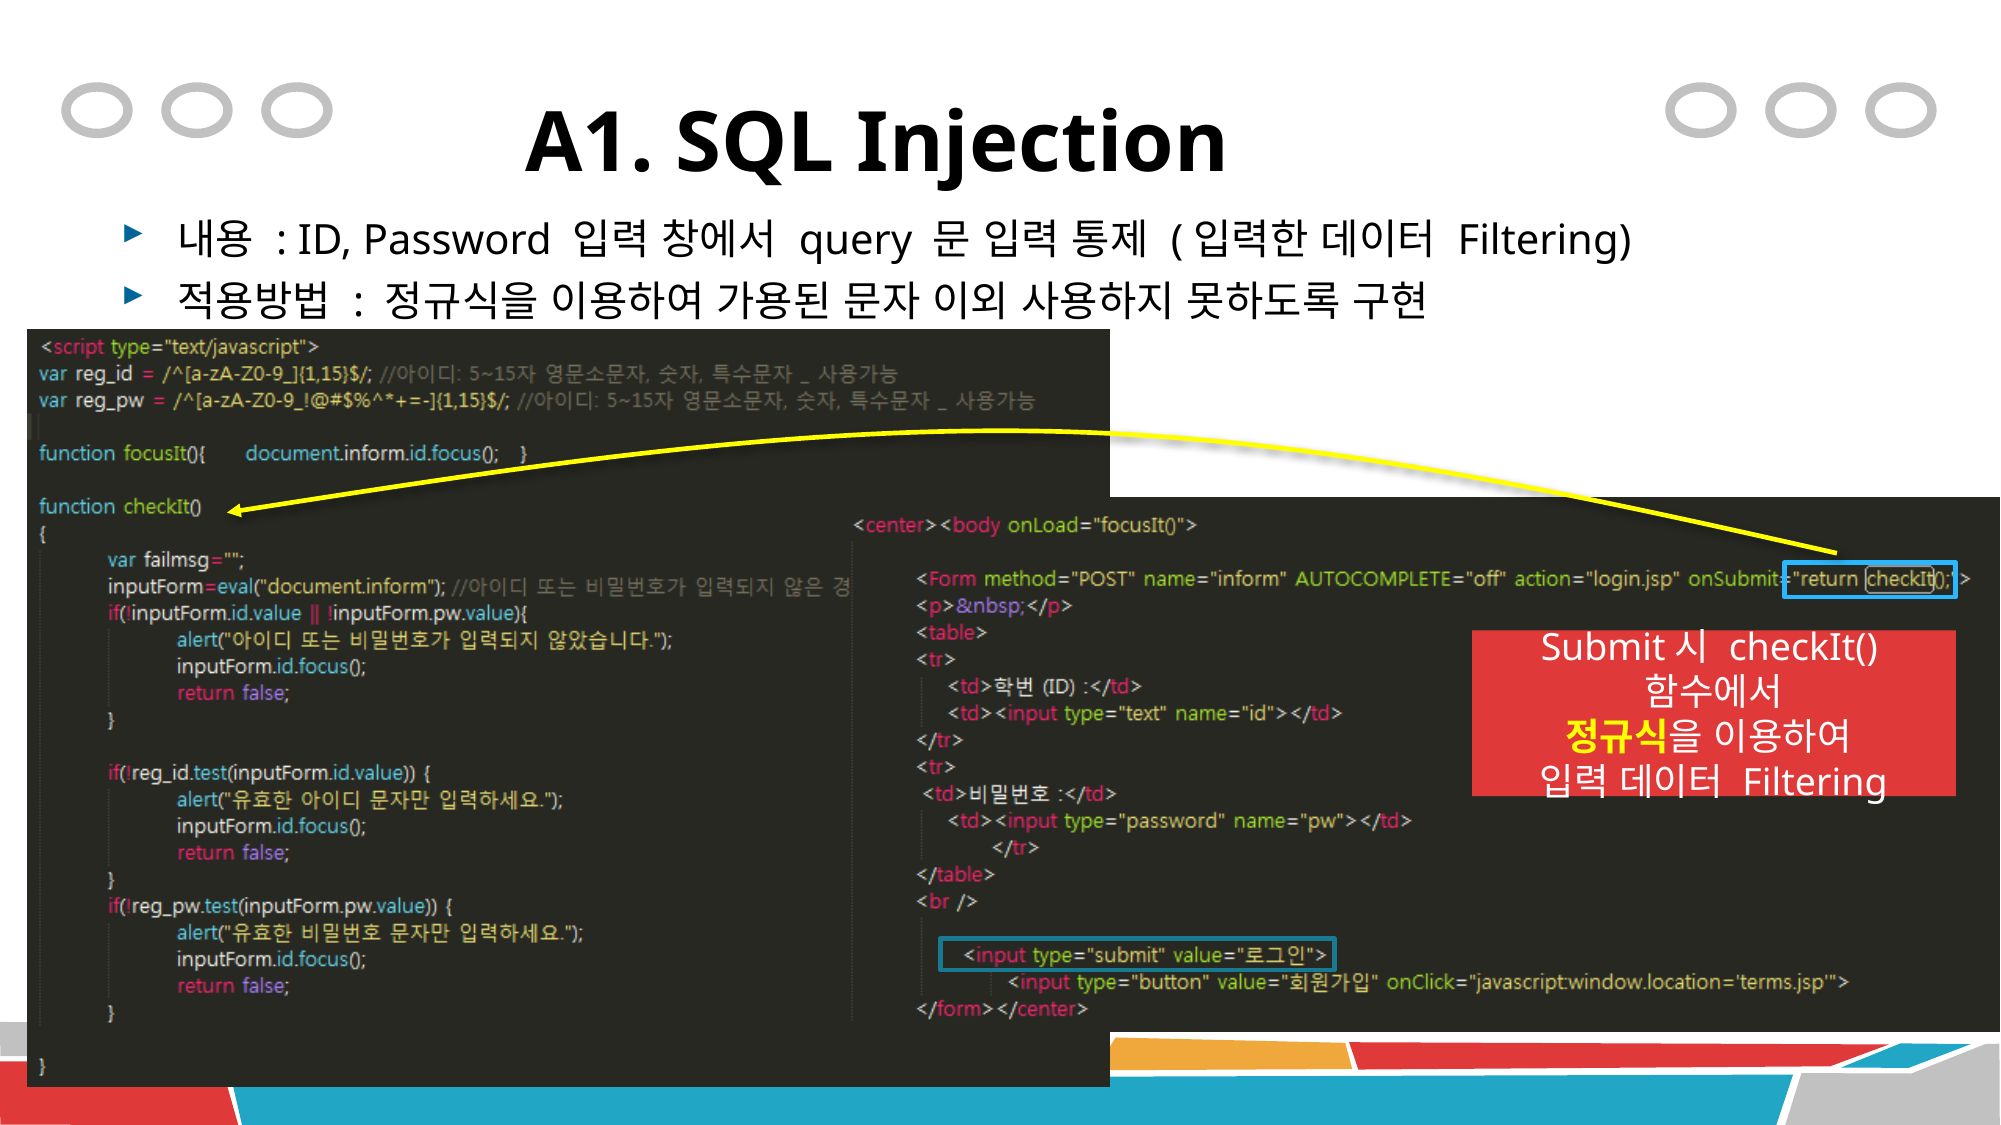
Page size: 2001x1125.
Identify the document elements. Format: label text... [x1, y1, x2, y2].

list 내용 : ID, Password 입력 창에서 query 문 입력 통제 (입력한 데이터 Filtering) 적용방법 : 정규식을 이용하여 가용된 문자 이외 사용하지 못하도록 구현 [106, 202, 1871, 496]
text_box [1111, 432, 1580, 496]
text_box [850, 496, 2000, 1032]
title A1. SQL Injection [106, 74, 1649, 202]
picture [26, 329, 1111, 1087]
